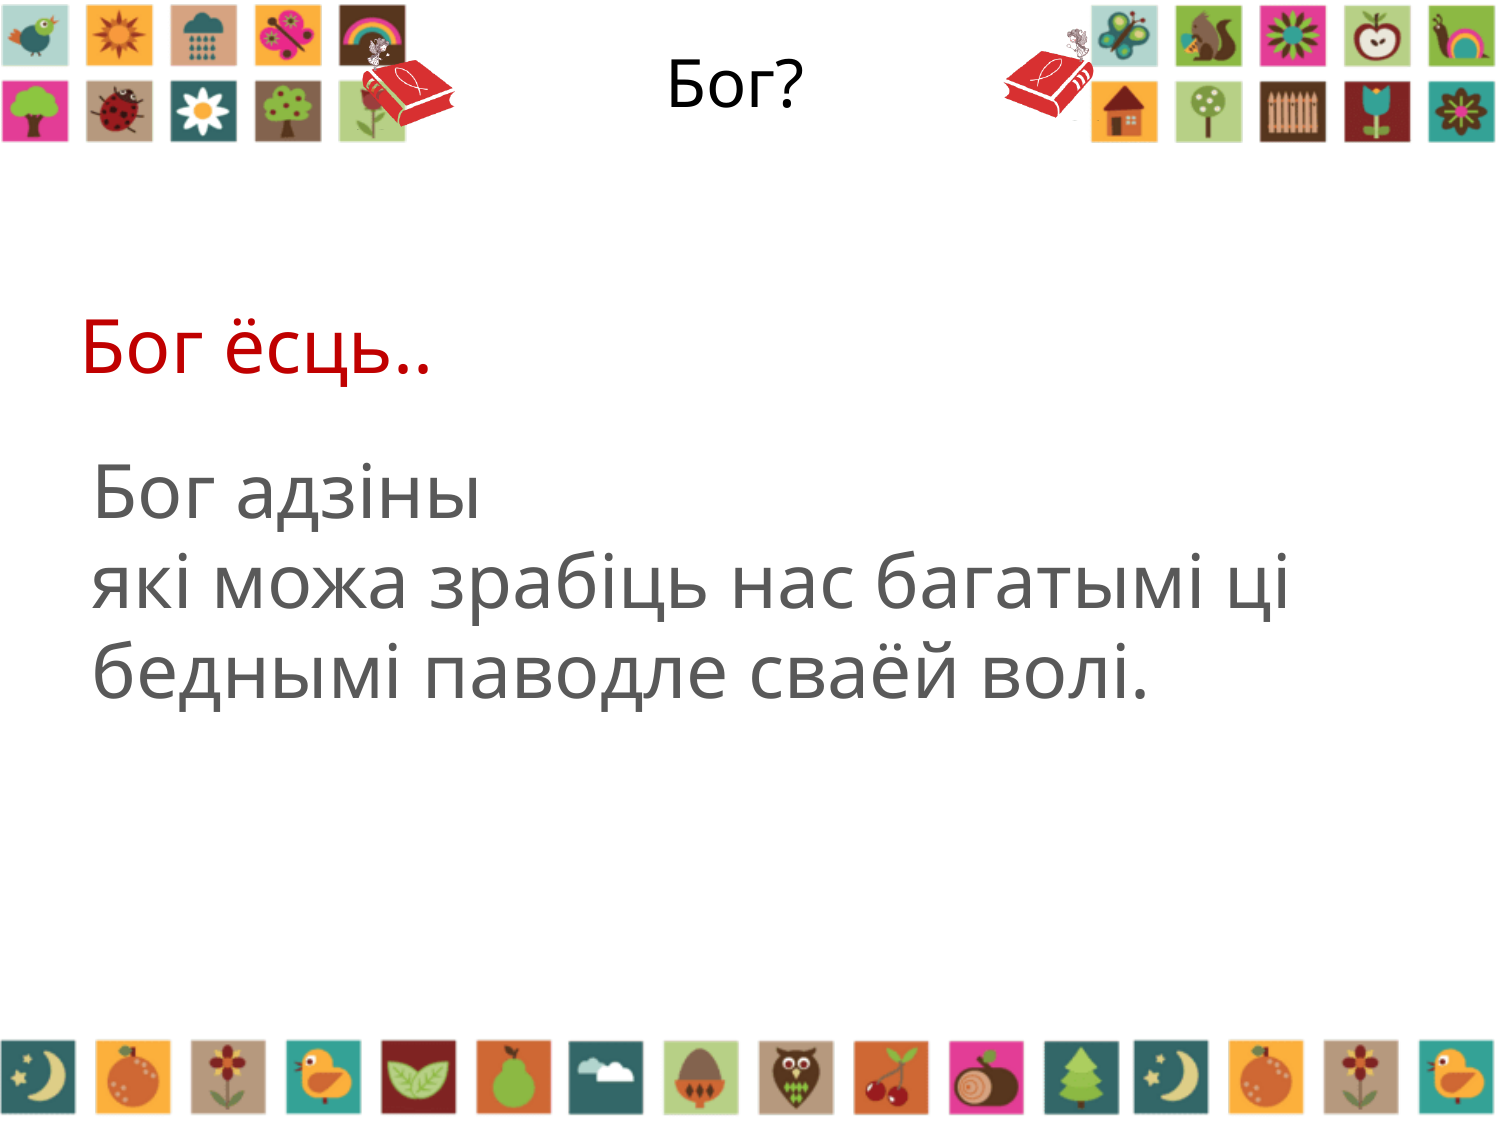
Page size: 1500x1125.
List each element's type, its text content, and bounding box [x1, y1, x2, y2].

picture [971, 3, 1500, 150]
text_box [0, 1028, 1500, 1118]
text_box Бог ёсць.. [64, 290, 1412, 396]
text_box Бог? [490, 33, 971, 129]
text_box Бог адзіны які можа зрабіць нас багатымі ці беднымі паводле сваёй волі. [76, 436, 1424, 722]
picture [0, 3, 487, 150]
